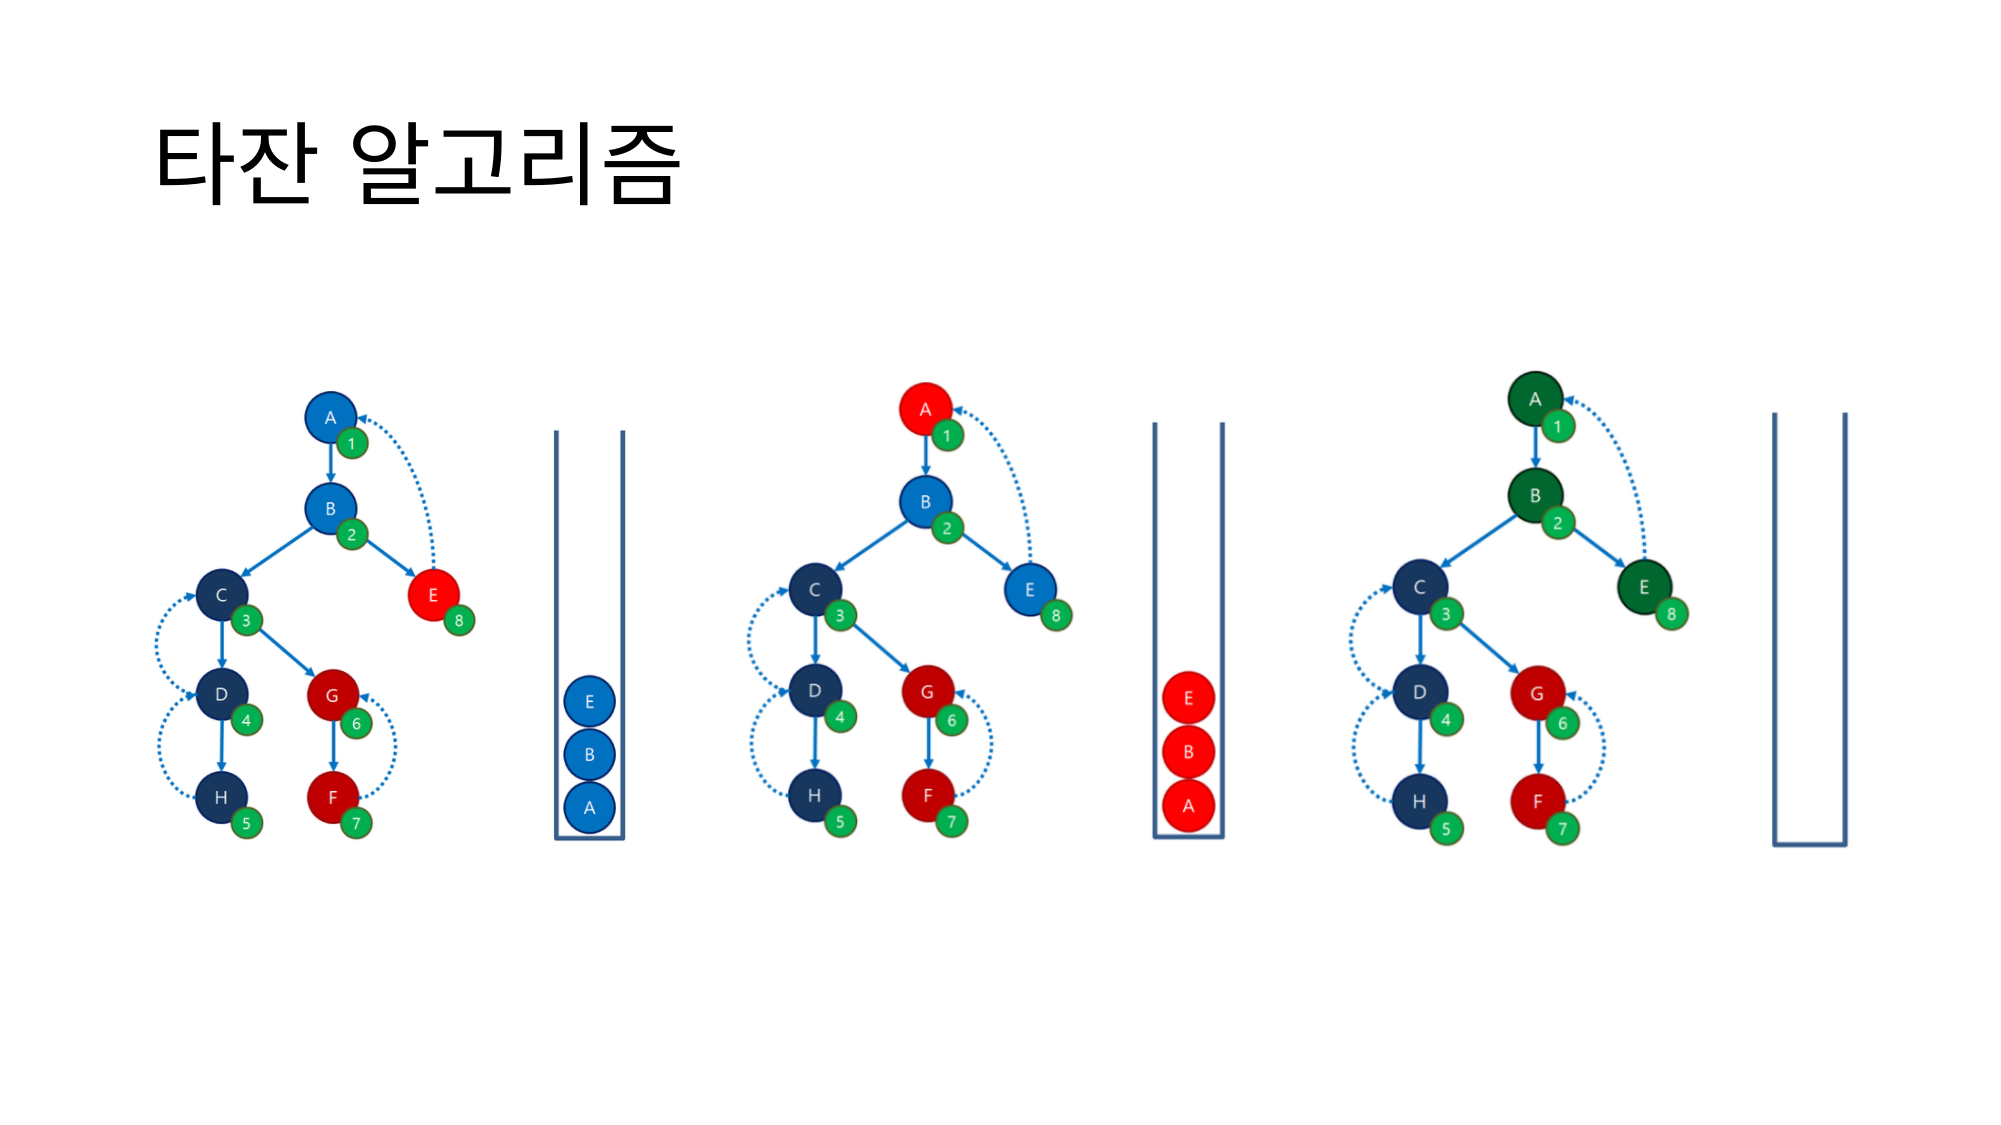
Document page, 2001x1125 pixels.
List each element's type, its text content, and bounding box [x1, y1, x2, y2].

picture [137, 368, 646, 860]
picture [723, 368, 1247, 860]
picture [1325, 356, 1874, 872]
title 타잔 알고리즘 [137, 59, 1863, 278]
